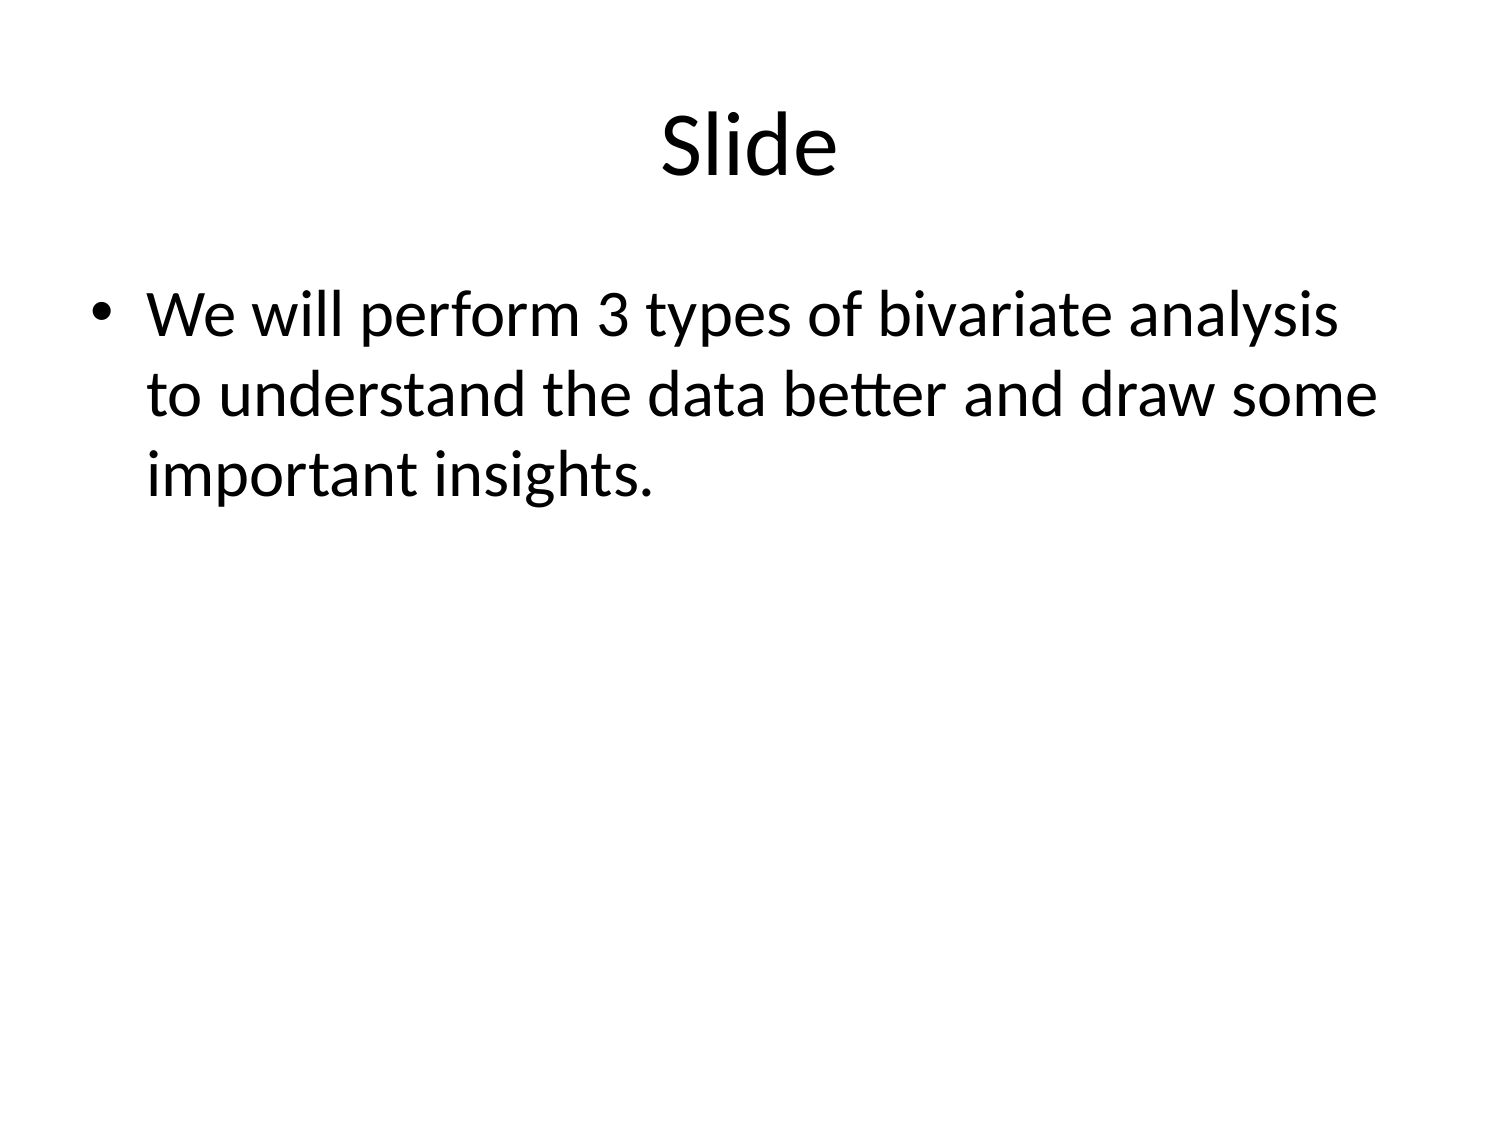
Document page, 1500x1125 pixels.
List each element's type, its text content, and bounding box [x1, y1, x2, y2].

list We will perform 3 types of bivariate analysis to understand the data better and draw some important insights. [75, 262, 1425, 1005]
title Slide [75, 45, 1425, 233]
